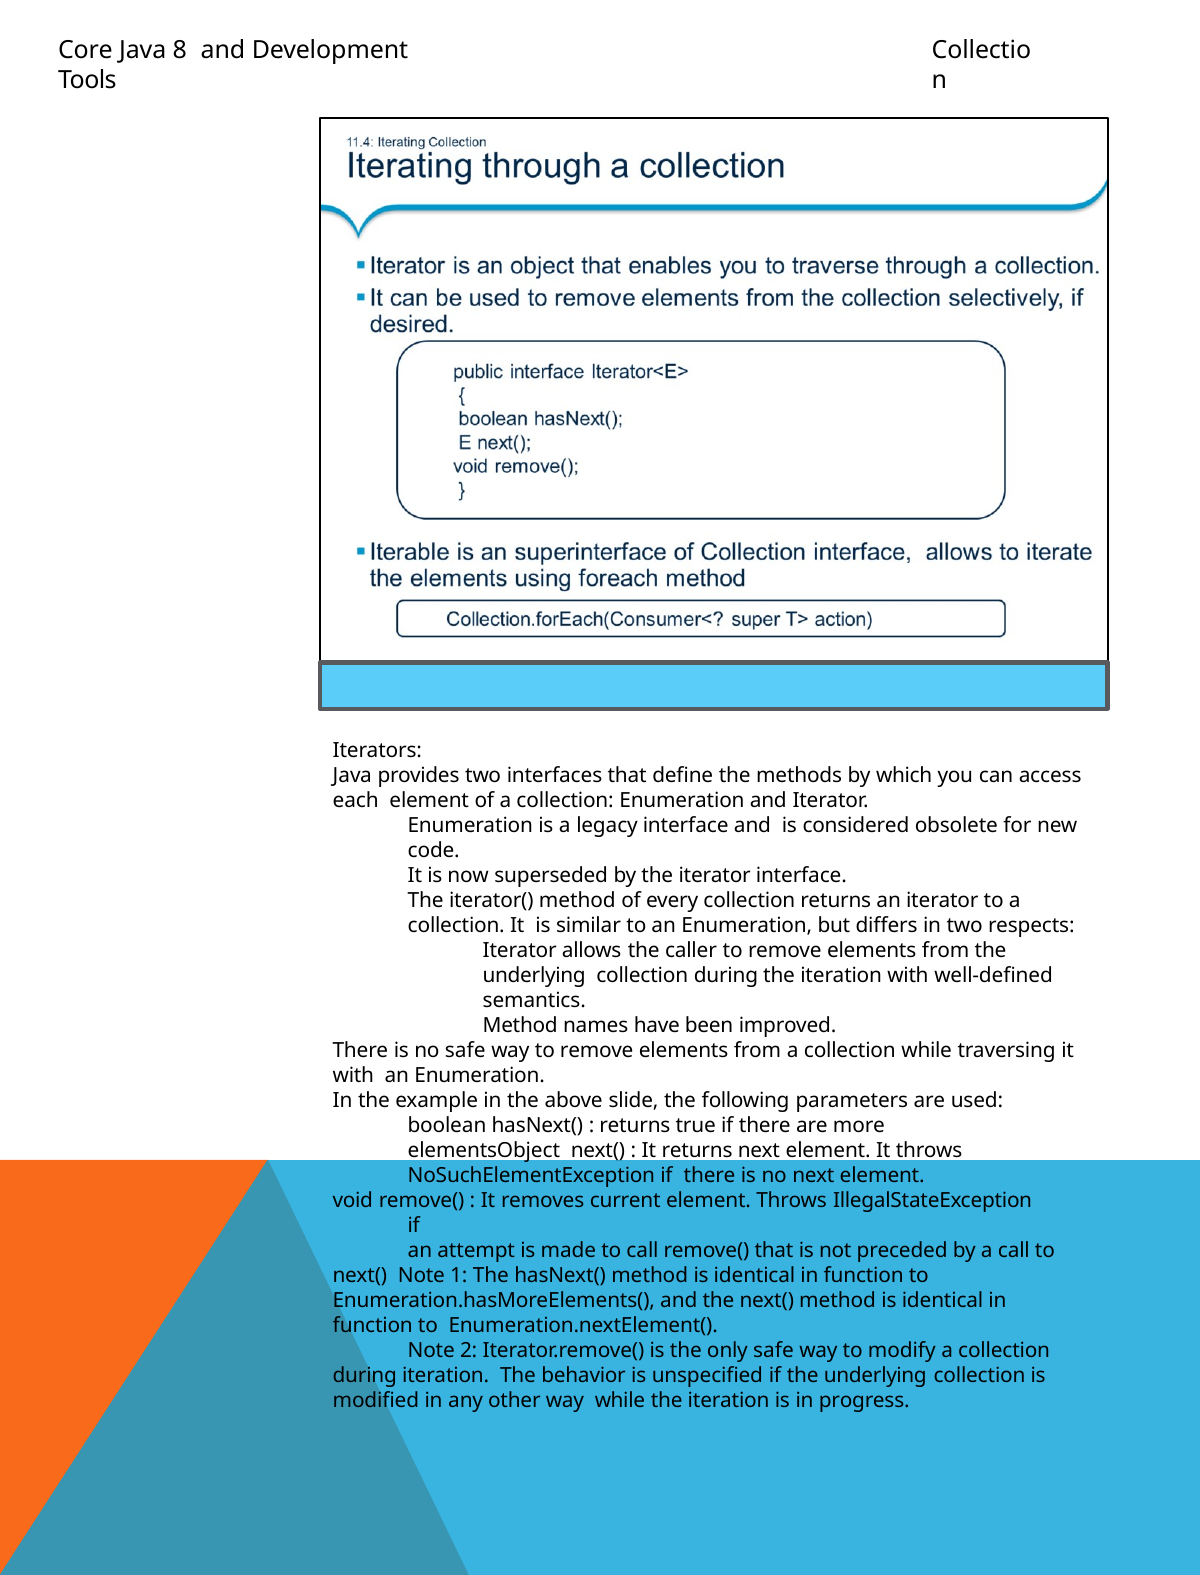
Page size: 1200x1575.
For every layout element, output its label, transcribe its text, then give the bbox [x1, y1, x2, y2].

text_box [318, 116, 1109, 710]
text_box Collection [929, 31, 1044, 94]
text_box Core Java 8 and Development Tools [56, 31, 469, 94]
text_box Iterators: Java provides two interfaces that define the methods by which you can access each element of a collection: Enumeration and Iterator. Enumeration is a legacy interface and is considered obsolete for new code. It is now superseded by the iterator interface. The iterator() method of every collection returns an iterator to a collection. It is similar to an Enumeration, but differs in two respects: Iterator allows the caller to remove elements from the underlying collection during the iteration with well-defined semantics. Method names have been improved. There is no safe way to remove elements from a collection while traversing it with an Enumeration. In the example in the above slide, the following parameters are used: boolean hasNext() : returns true if there are more elementsObject next() : It returns next element. It throws NoSuchElementException if there is no next element. void remove() : It removes current element. Throws IllegalStateException if an attempt is made to call remove() that is not preceded by a call to next() Note 1: The hasNext() method is identical in function to Enumeration.hasMoreElements(), and the next() method is identical in function to Enumeration.nextElement(). Note 2: Iterator.remove() is the only safe way to modify a collection during iteration. The behavior is unspecified if the underlying collection is modified in any other way while the iteration is in progress. [330, 735, 1104, 1412]
